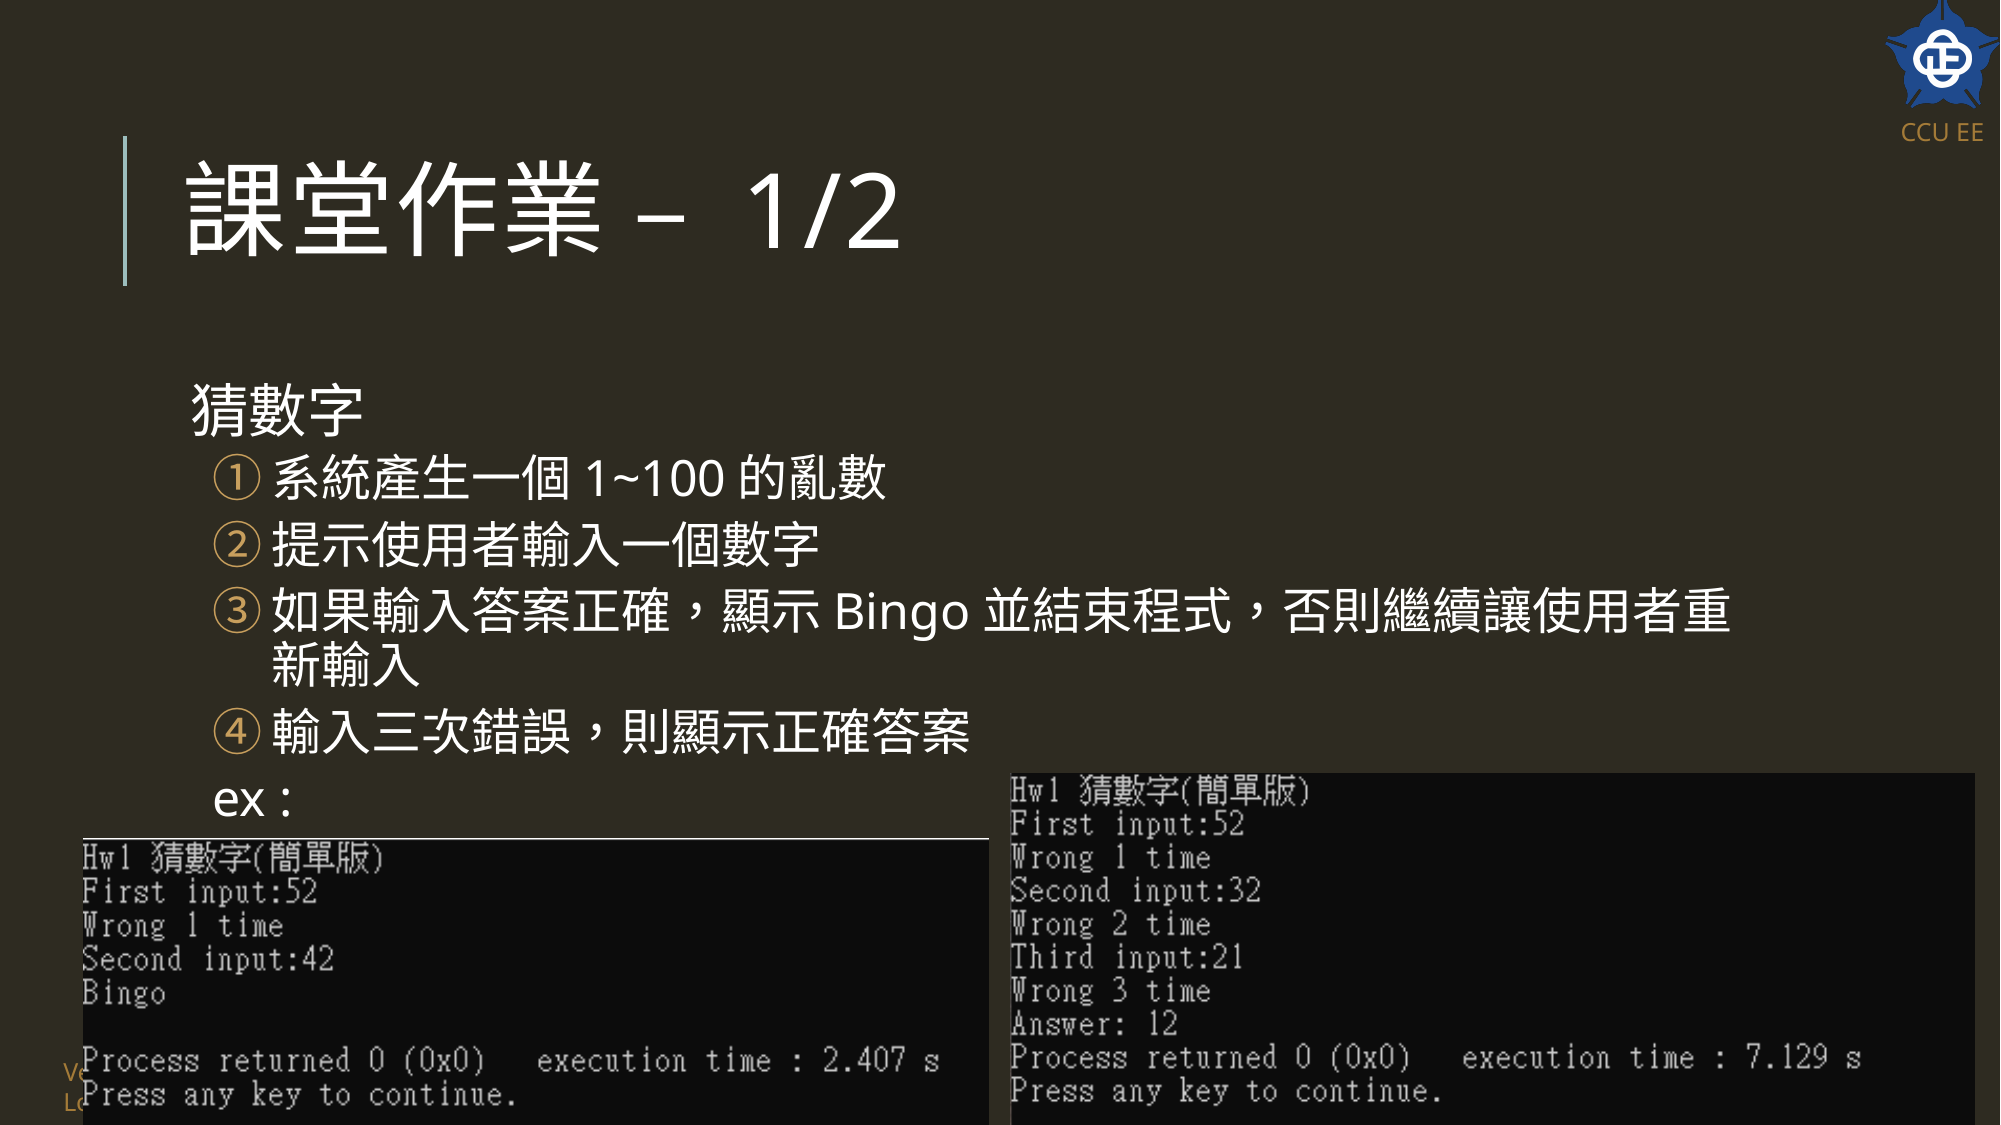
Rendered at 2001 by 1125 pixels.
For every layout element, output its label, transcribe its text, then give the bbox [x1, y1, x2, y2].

title 課堂作業 – 1/2 [168, 96, 1763, 342]
picture [1010, 773, 1975, 1125]
list 猜數字 系統產生一個1~100的亂數 提示使用者輸入一個數字 如果輸入答案正確，顯示Bingo並結束程式，否則繼續讓使用者重新輸入 輸入三次錯誤，則顯示正確答案 ex : [168, 375, 1763, 1035]
picture [82, 838, 990, 1125]
picture [1885, 0, 2000, 109]
